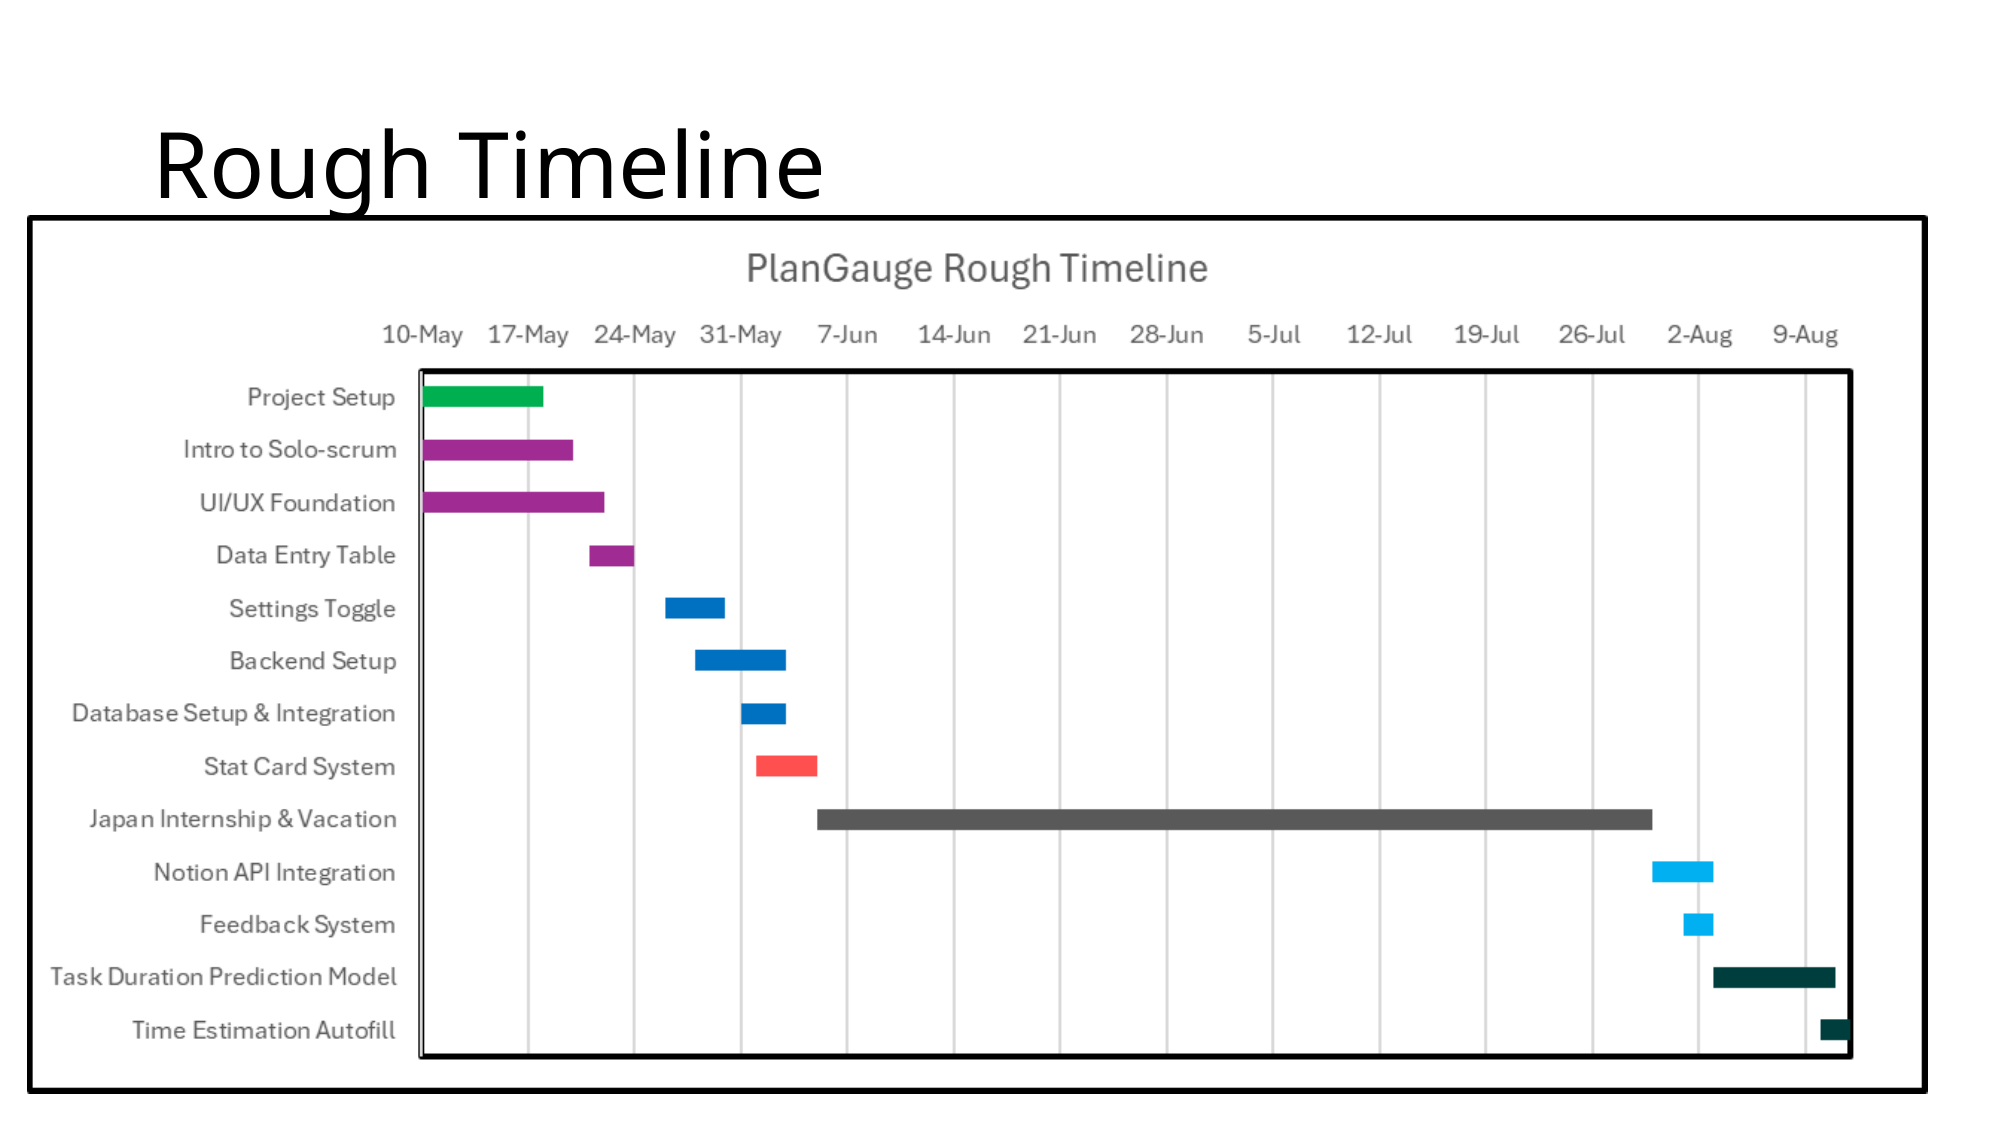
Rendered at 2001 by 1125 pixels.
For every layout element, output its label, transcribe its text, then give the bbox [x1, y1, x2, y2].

title Rough Timeline [137, 59, 1863, 215]
picture [26, 215, 1928, 1095]
